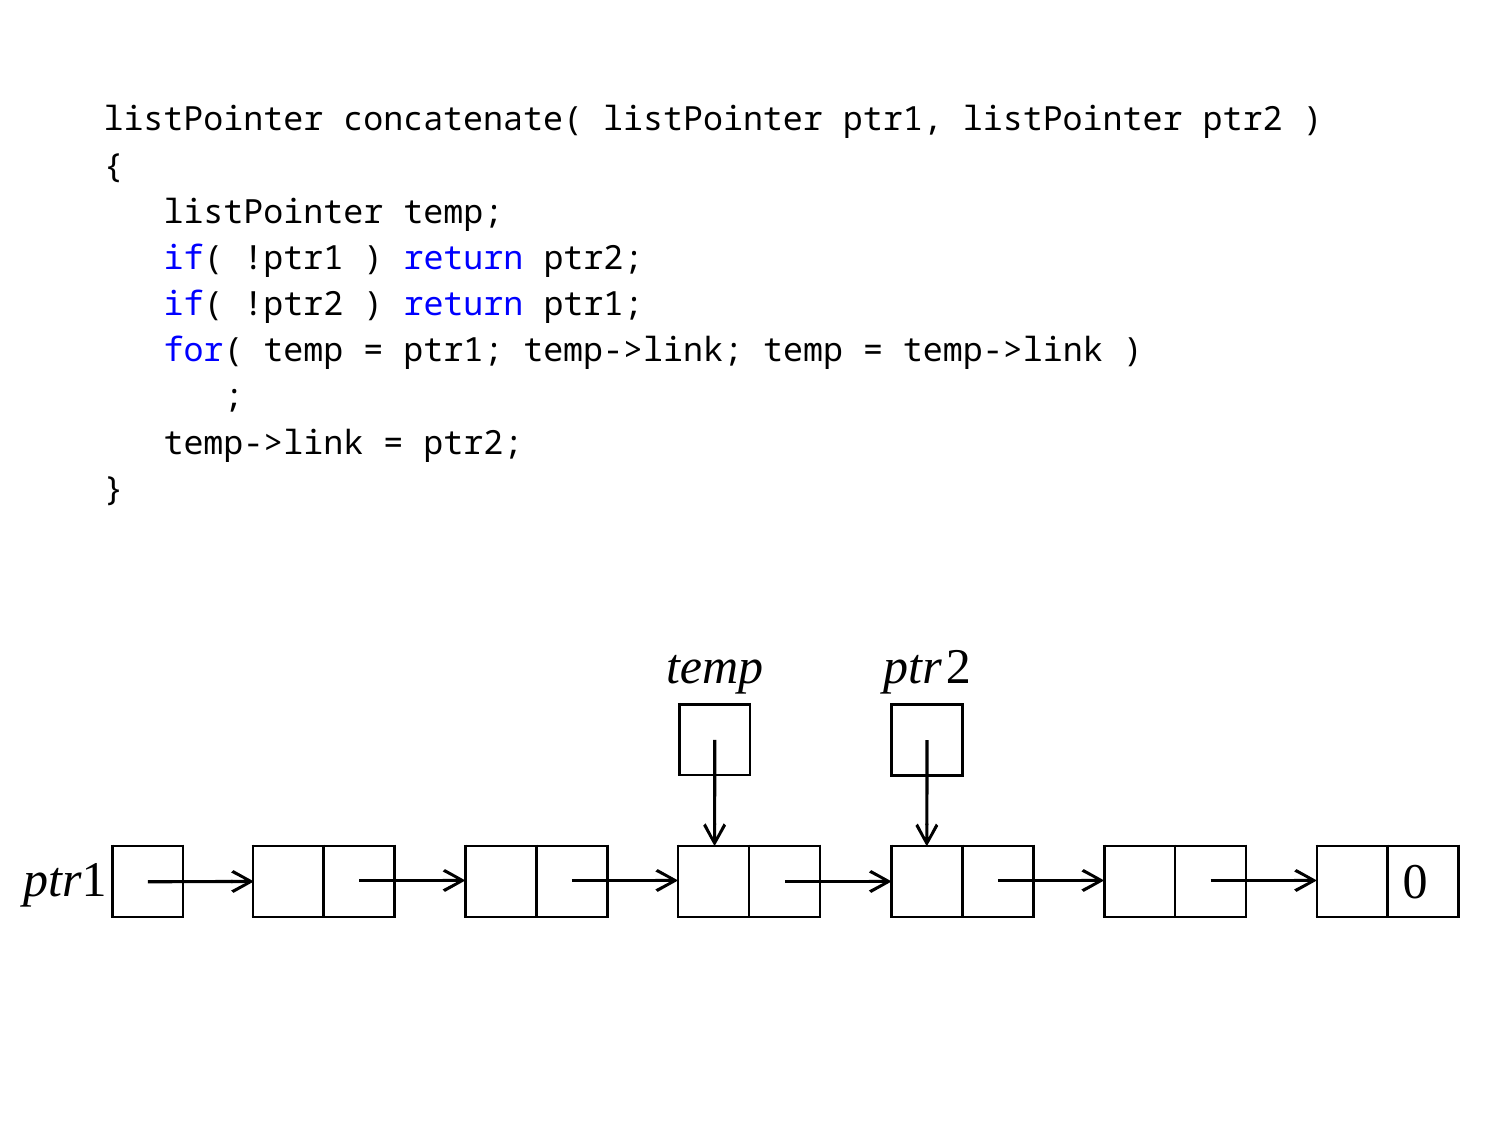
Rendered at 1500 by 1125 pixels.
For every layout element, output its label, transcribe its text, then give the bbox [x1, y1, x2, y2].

table_header [679, 847, 748, 916]
text_box ptr2 [867, 633, 987, 705]
list listPointer concatenate( listPointer ptr1, listPointer ptr2 ) { listPointer temp; if( !ptr1 ) return ptr2; if( !ptr2 ) return ptr1; for( temp = ptr1; temp->link; temp = temp->link ) ; temp->link = ptr2; } [88, 89, 1412, 516]
table_header [254, 847, 322, 916]
table_header [325, 847, 393, 916]
text_box temp [655, 633, 774, 705]
table_header [114, 847, 182, 916]
table_header [893, 706, 961, 774]
table_header [538, 847, 606, 916]
table_header [467, 847, 535, 916]
table_header 0 [1389, 847, 1457, 916]
table_header [893, 847, 961, 916]
text_box ptr1 [17, 846, 111, 917]
table_header [1106, 847, 1174, 916]
table_header [964, 847, 1032, 916]
table_header [1176, 847, 1245, 916]
table_header [750, 847, 819, 916]
table_header [681, 706, 749, 774]
table_header [1318, 847, 1386, 916]
